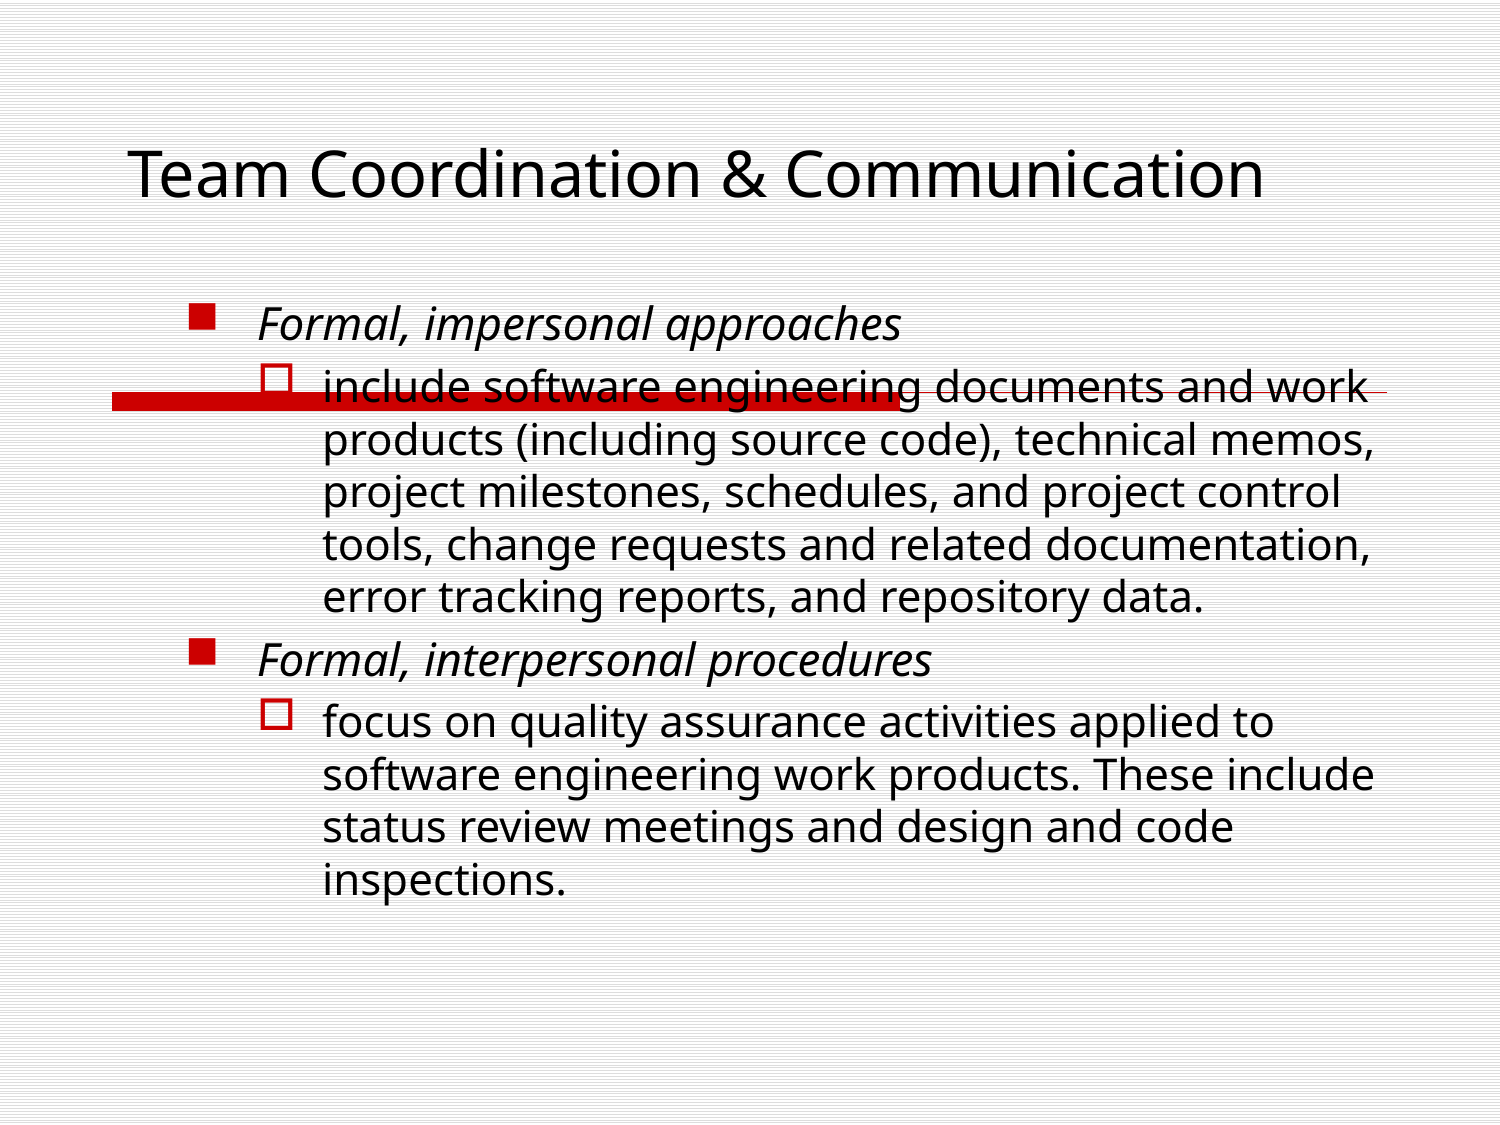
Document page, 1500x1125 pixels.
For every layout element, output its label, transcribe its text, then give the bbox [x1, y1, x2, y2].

list Formal, impersonal approaches include software engineering documents and work products (including source code), technical memos, project milestones, schedules, and project control tools, change requests and related documentation, error tracking reports, and repository data. Formal, interpersonal procedures focus on quality assurance activities applied to software engineering work products. These include status review meetings and design and code inspections. [92, 287, 1406, 988]
title Team Coordination & Communication [112, 88, 1388, 256]
